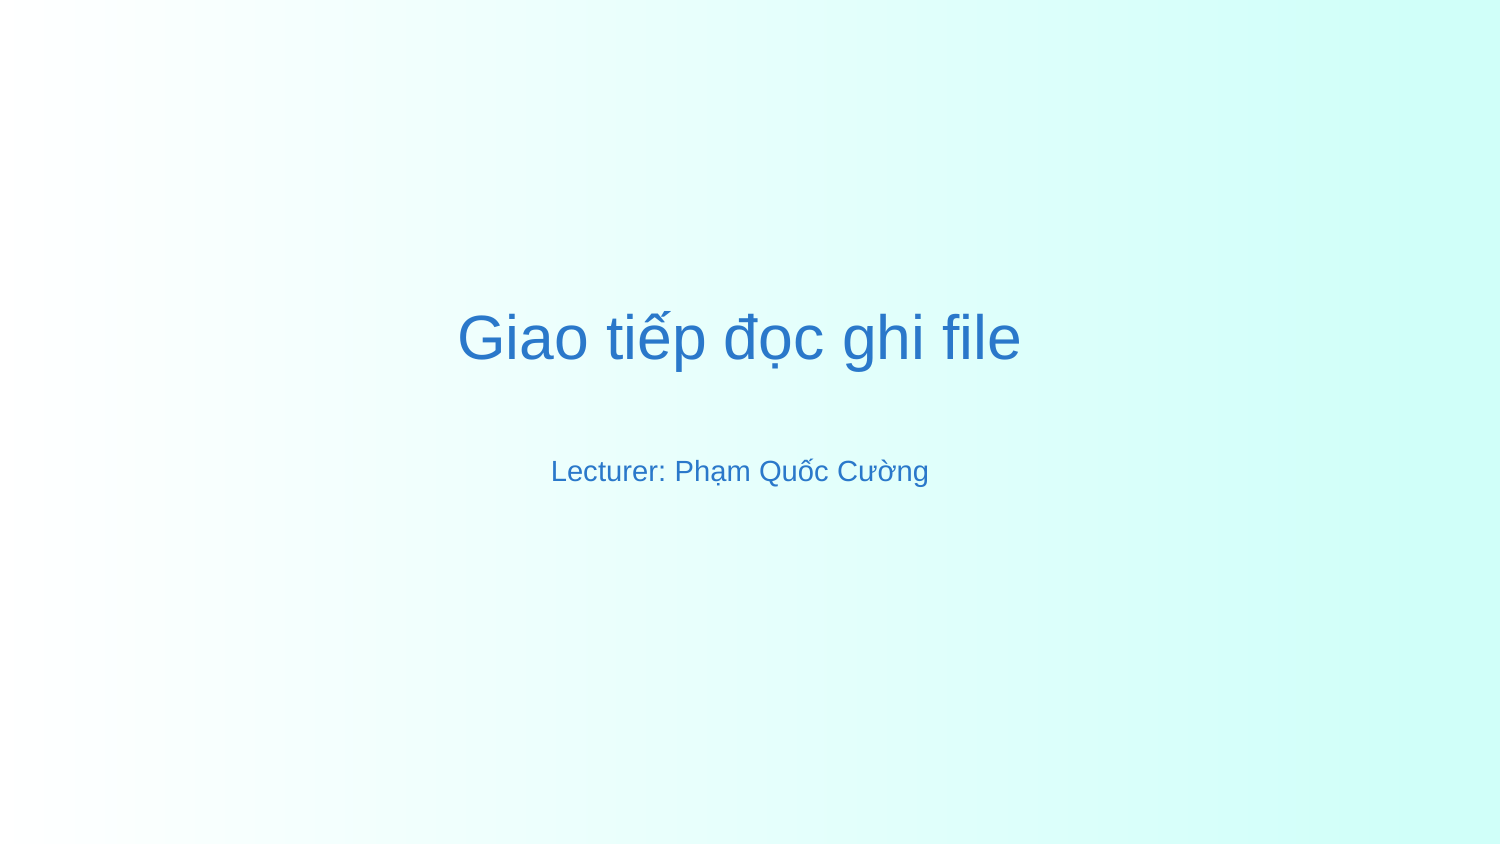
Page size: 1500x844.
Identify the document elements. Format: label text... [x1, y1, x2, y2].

text_box [0, 0, 1500, 844]
text_box Giao tiếp đọc ghi file Lecturer: Phạm Quốc Cường [312, 281, 1168, 622]
